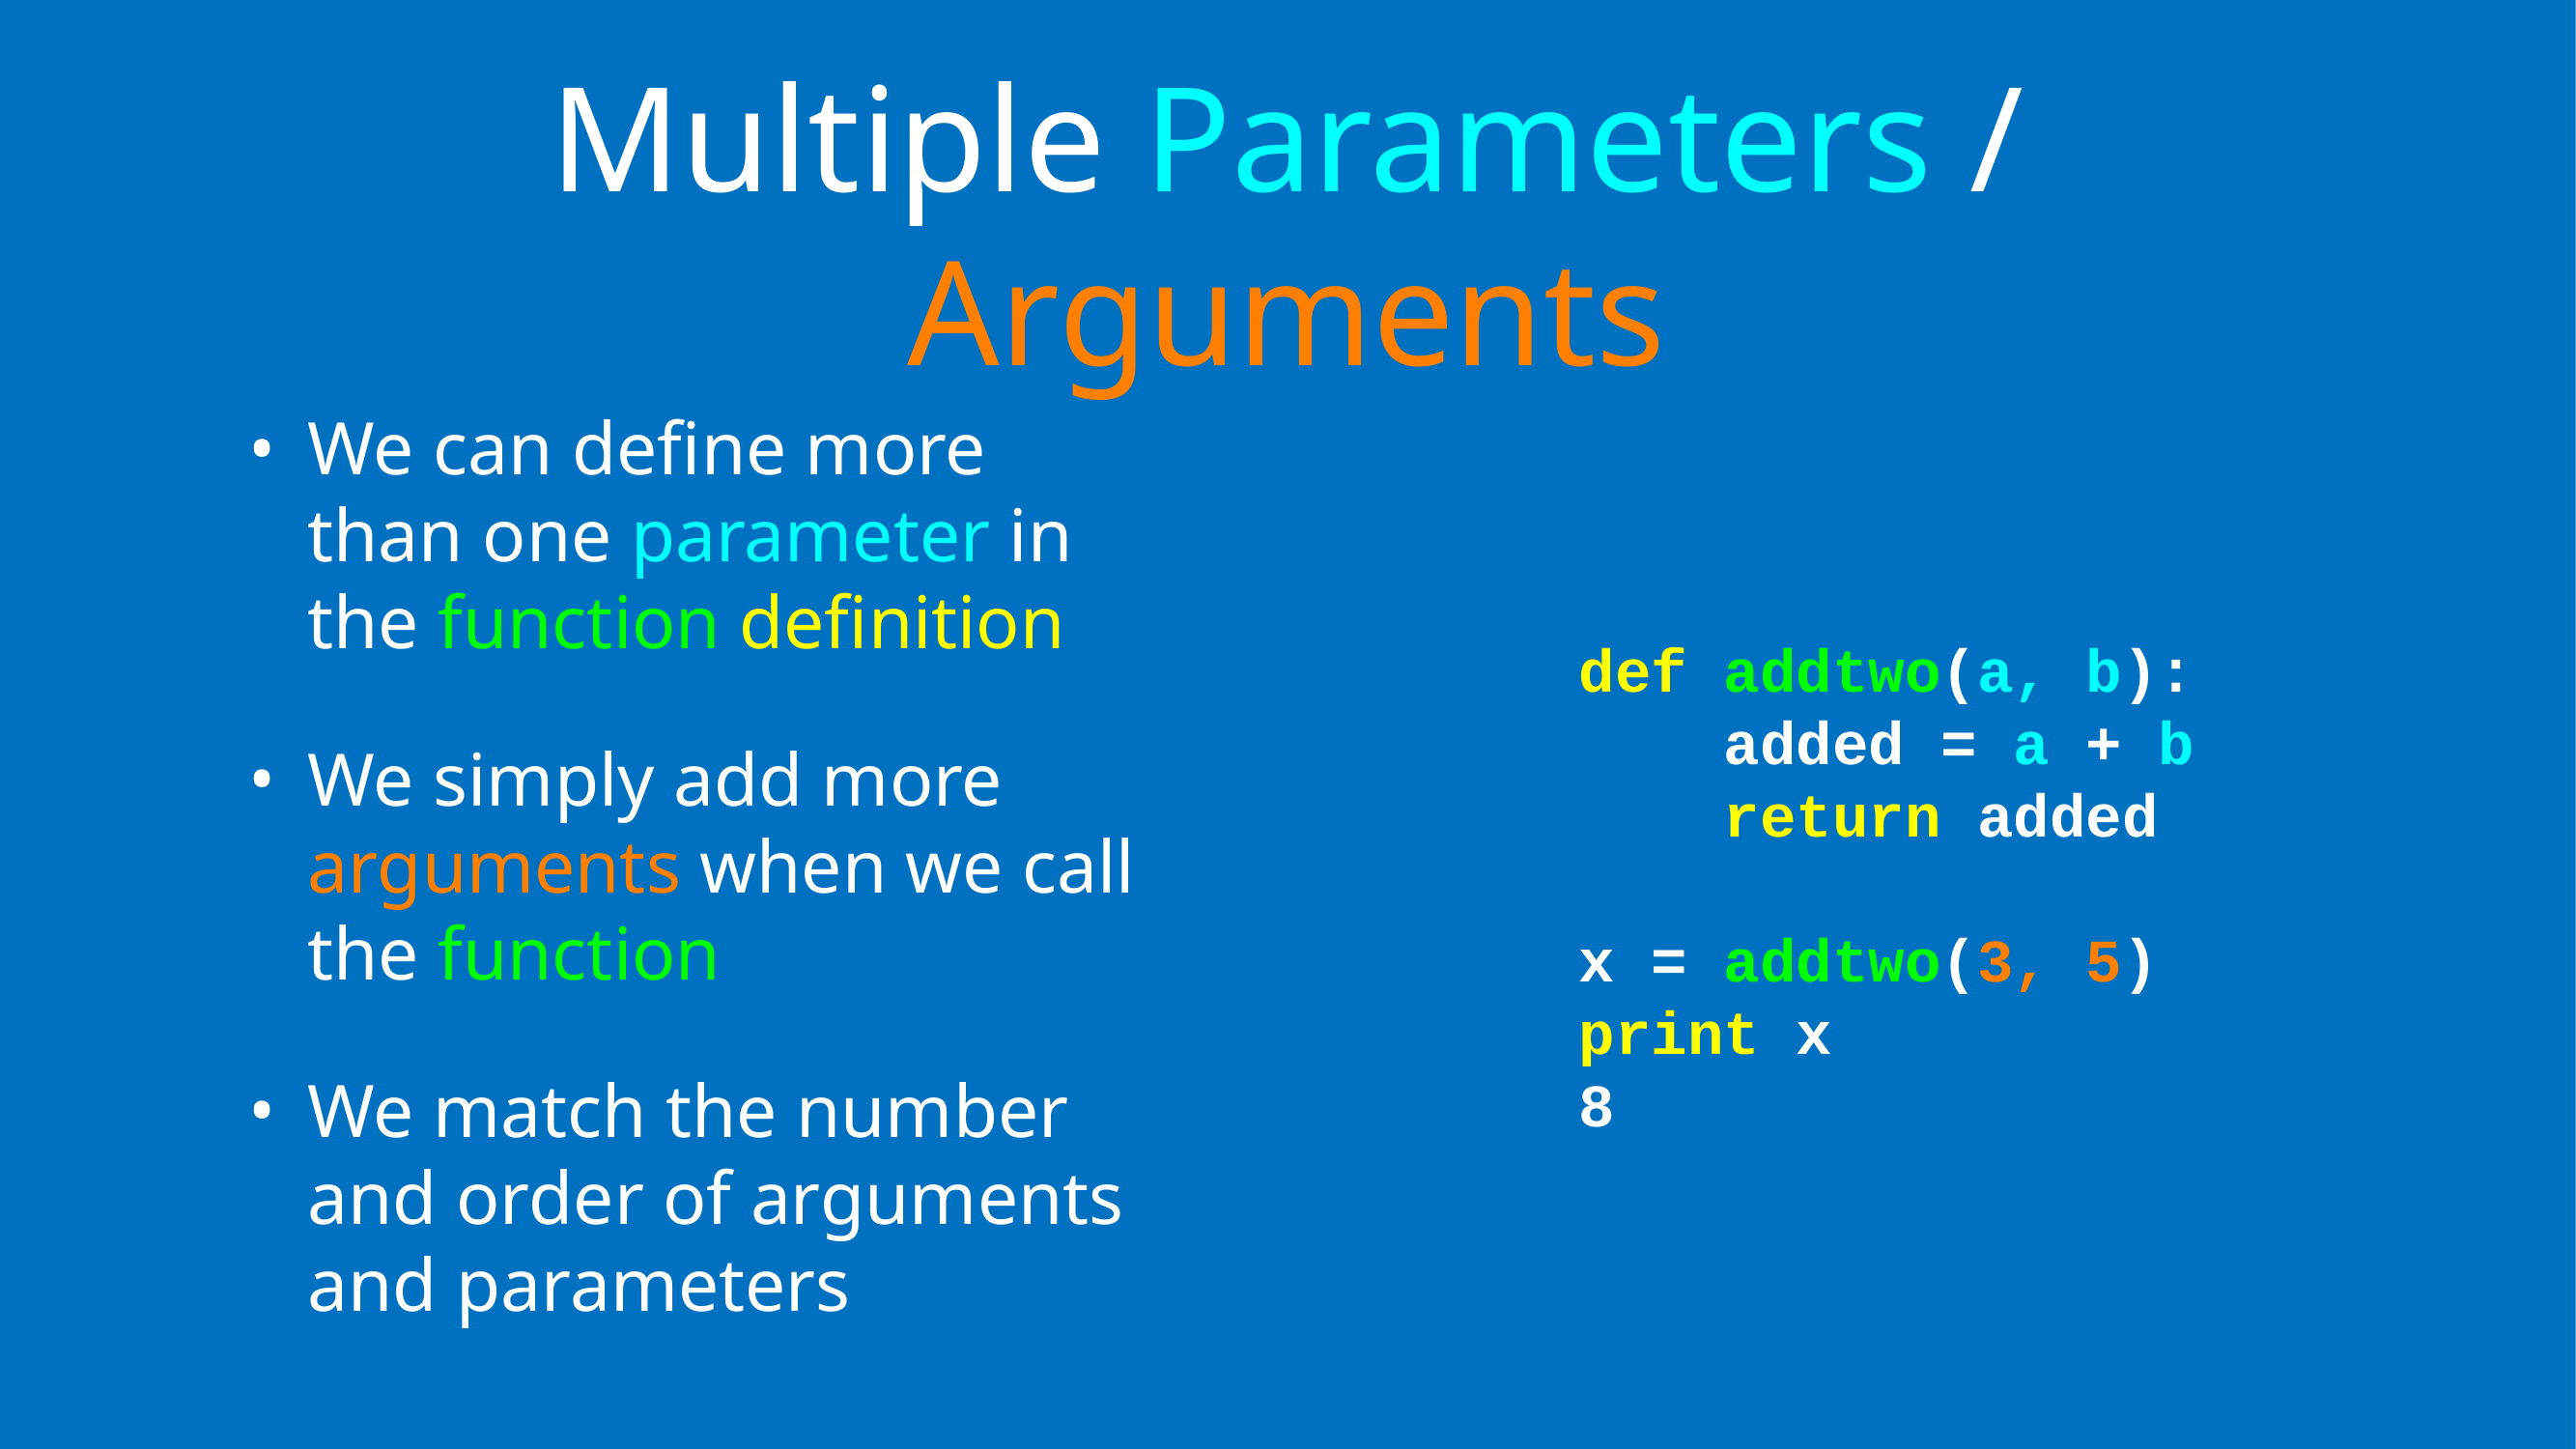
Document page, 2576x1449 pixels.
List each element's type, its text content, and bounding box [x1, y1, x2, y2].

text_box def addtwo(a, b): added = a + b return added x = addtwo(3, 5) print x 8 [1578, 621, 2448, 1150]
title Multiple Parameters / Arguments [183, 38, 2391, 403]
list We can define more than one parameter in the function definition We simply add more arguments when we call the function We match the number and order of arguments and parameters [183, 412, 1158, 1317]
